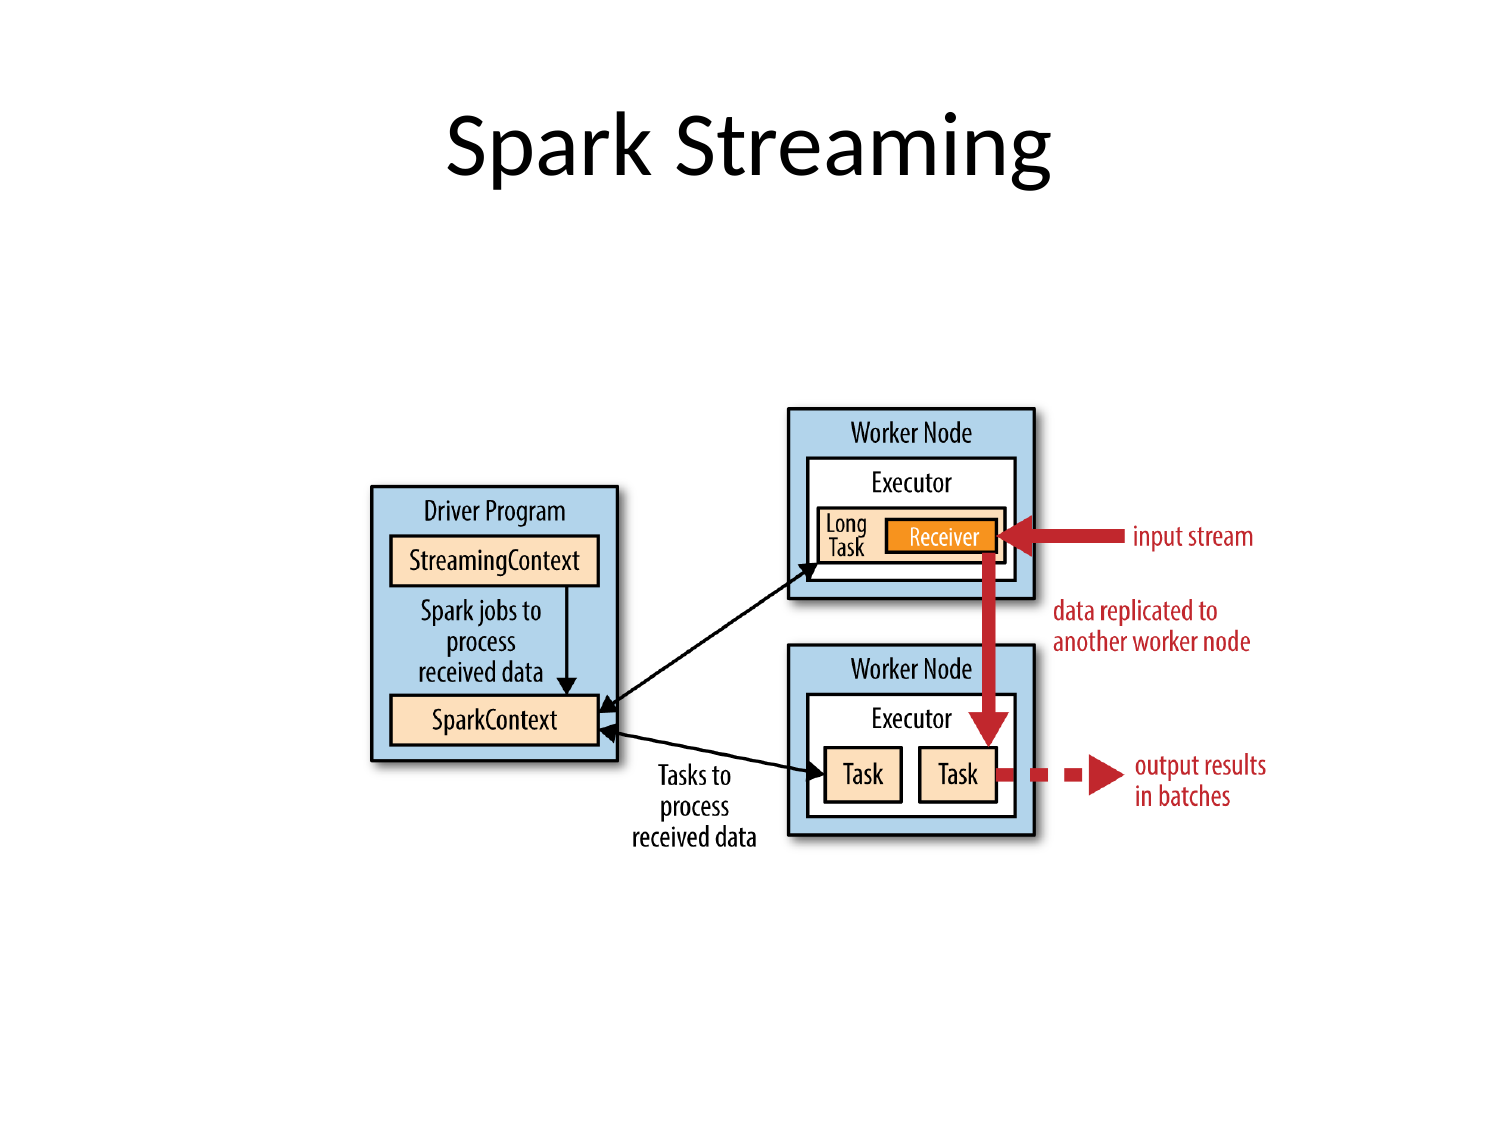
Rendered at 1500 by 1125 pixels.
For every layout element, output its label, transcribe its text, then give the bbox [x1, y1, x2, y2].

text_box Spark Streaming [74, 45, 1425, 233]
picture [359, 396, 1267, 856]
